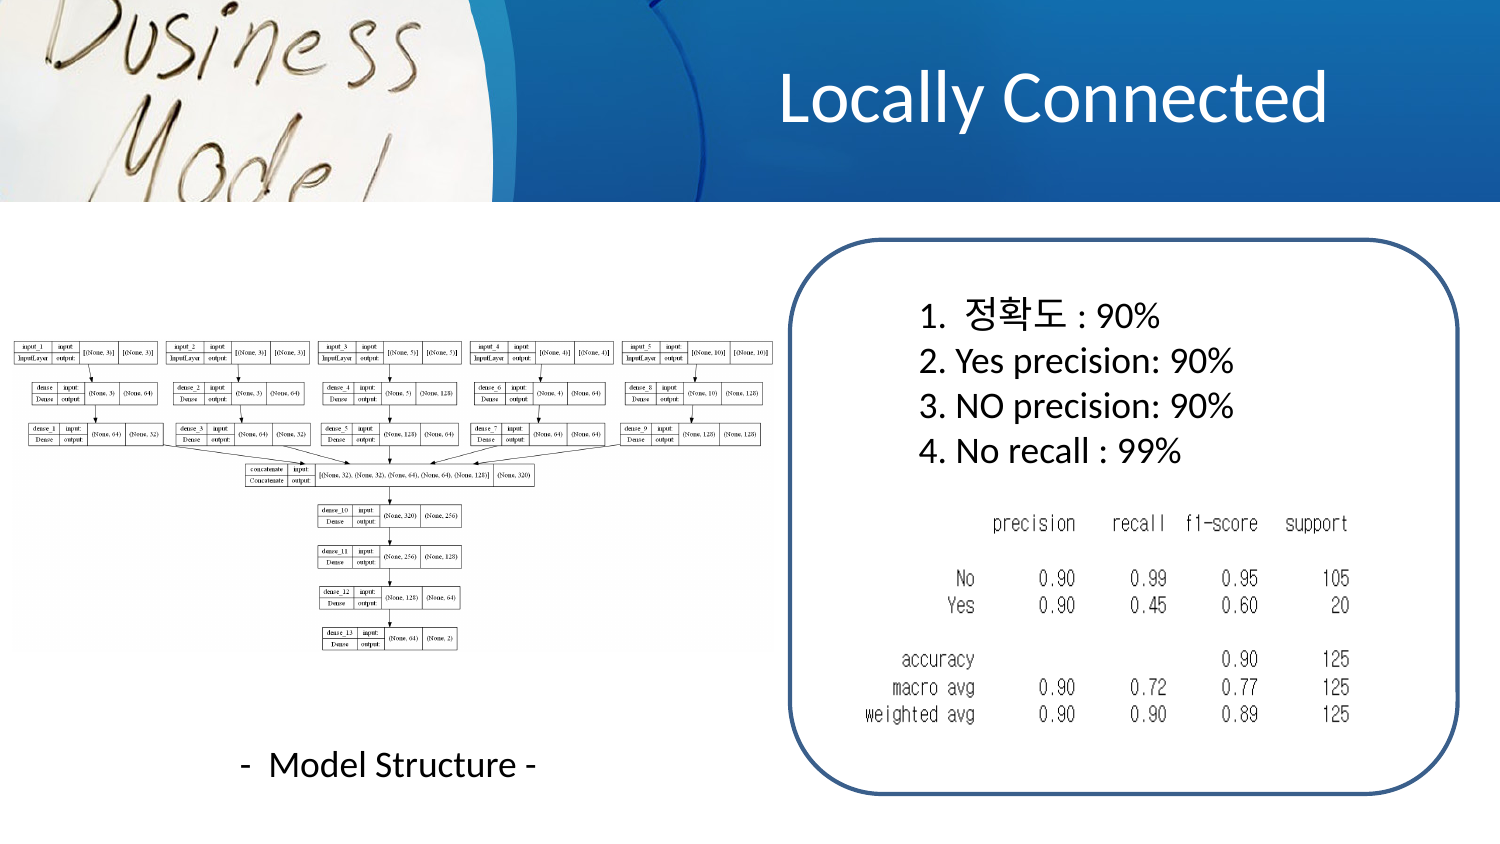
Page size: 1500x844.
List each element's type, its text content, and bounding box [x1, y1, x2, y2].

text_box [787, 237, 1460, 797]
text_box - Model Structure - [216, 732, 667, 793]
text_box Locally Connected [763, 39, 1451, 280]
picture [0, 0, 1500, 844]
text_box 1. 정확도: 90% 2. Yes precision: 90% 3. NO precision: 90% 4. No recall : 99% [903, 283, 1303, 479]
